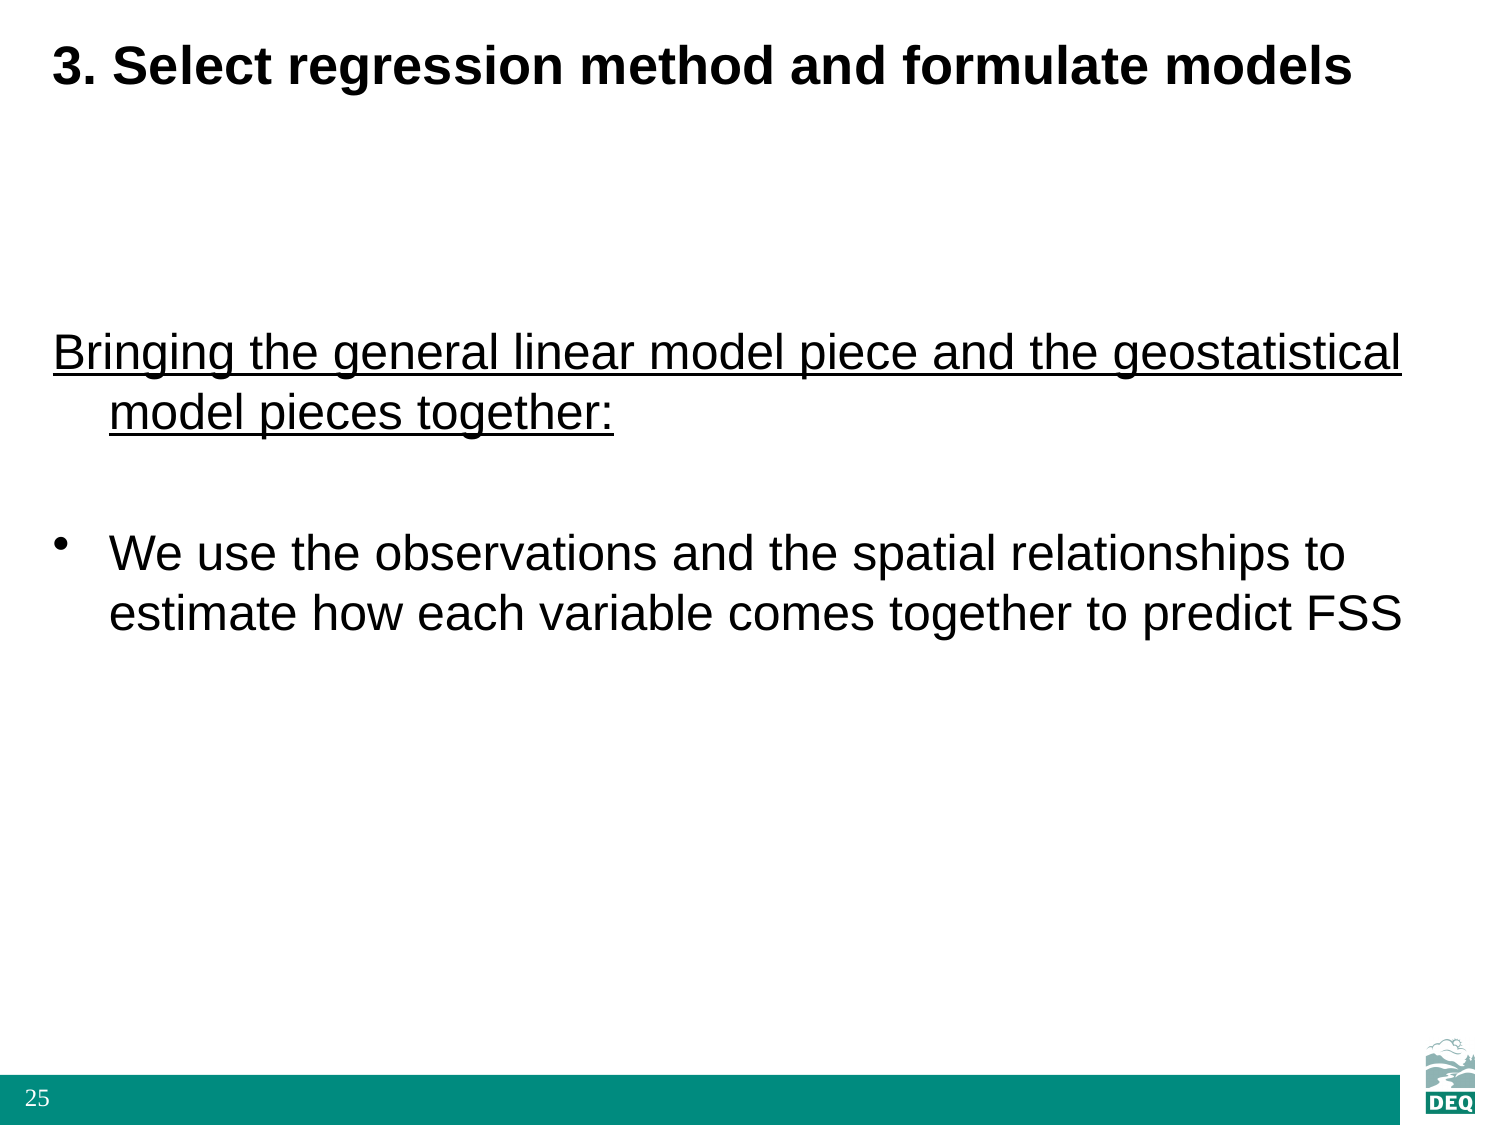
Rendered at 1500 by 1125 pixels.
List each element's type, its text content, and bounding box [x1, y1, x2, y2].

list Bringing the general linear model piece and the geostatistical model pieces together: We use the observations and the spatial relationships to estimate how each variable comes together to predict FSS [37, 312, 1426, 951]
title 3. Select regression method and formulate models [37, 0, 1413, 126]
picture [1425, 1037, 1475, 1115]
slide_number 25 [0, 1075, 75, 1117]
